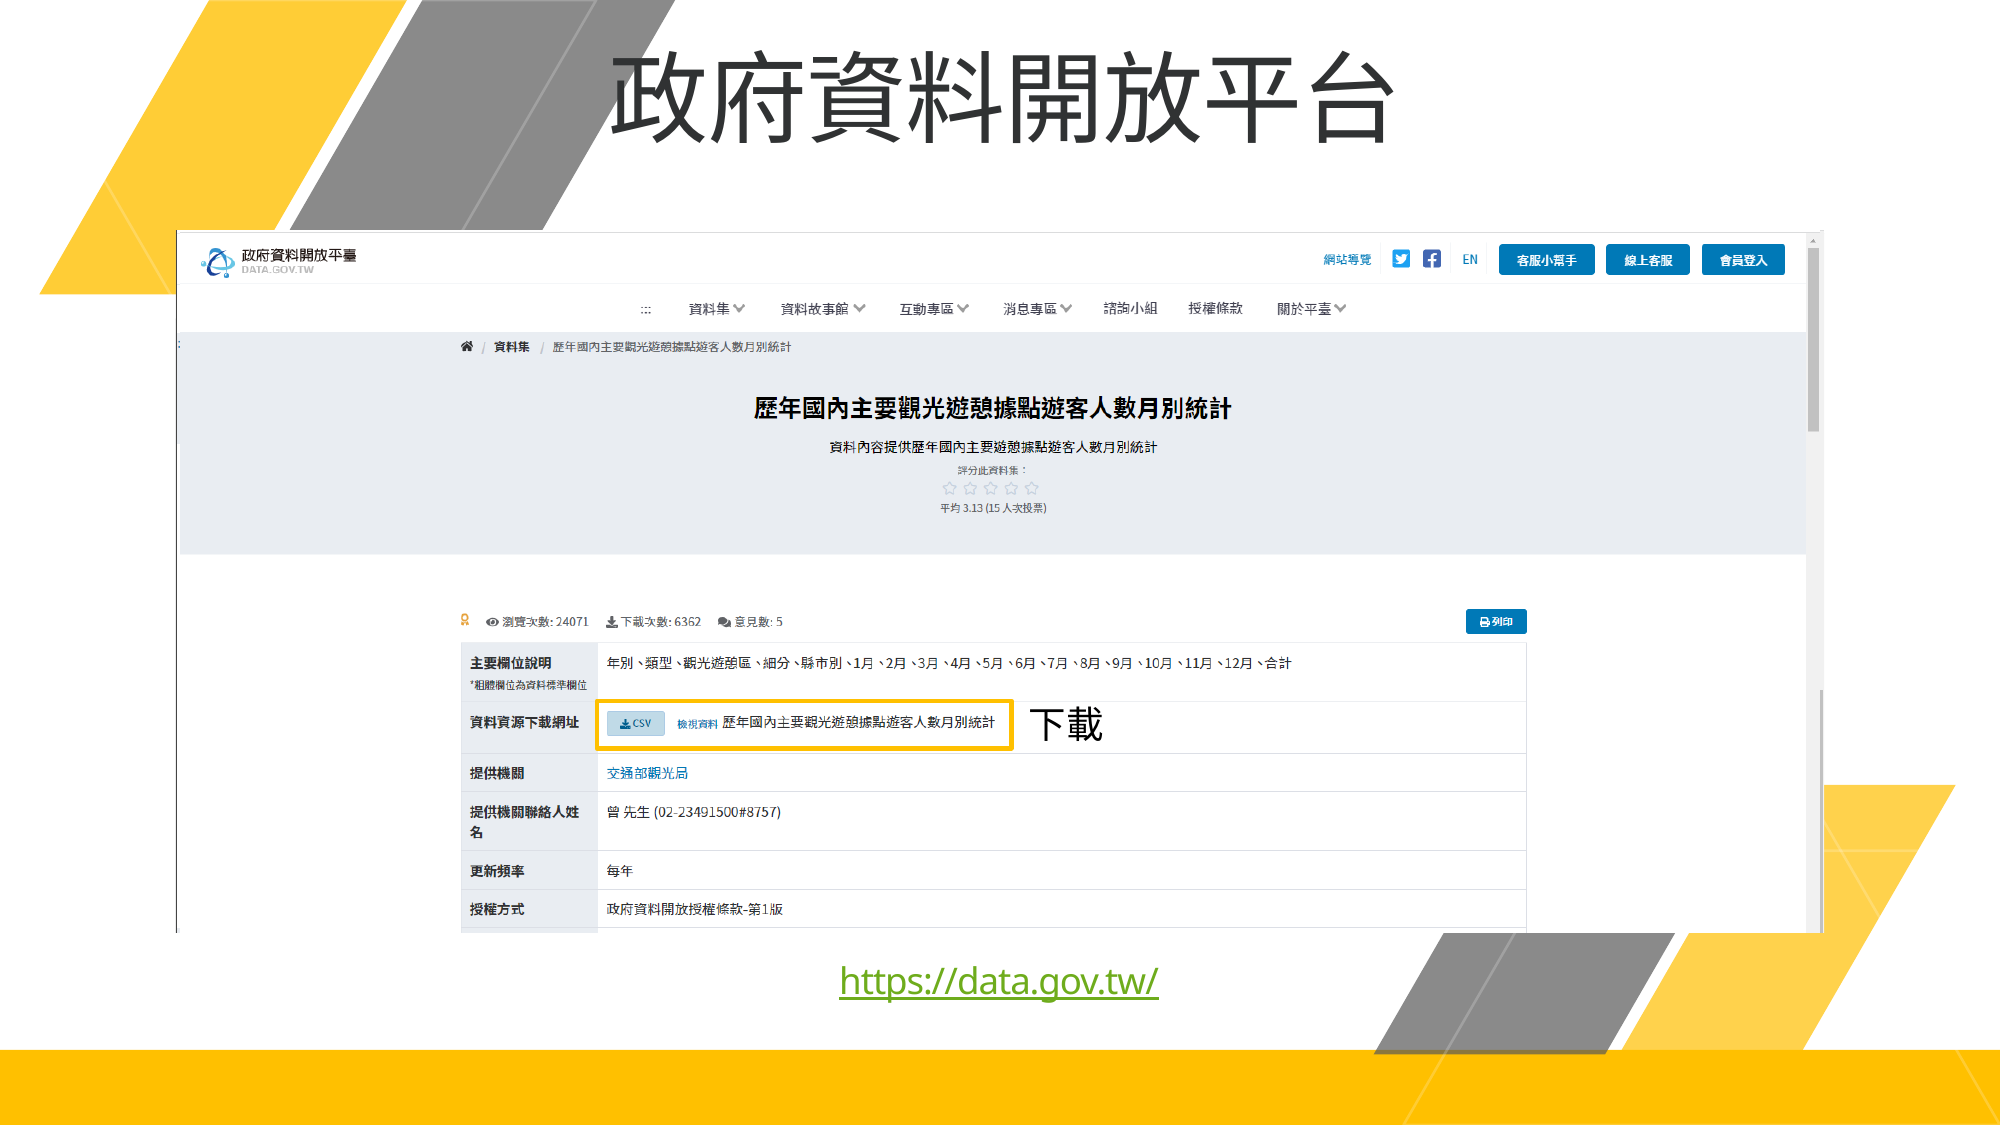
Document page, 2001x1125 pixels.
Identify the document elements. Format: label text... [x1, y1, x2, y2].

text_box https://data.gov.tw/ [173, 952, 1824, 1011]
picture [175, 229, 1825, 934]
title 政府資料開放平台 [180, 47, 1830, 182]
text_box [596, 693, 1120, 756]
